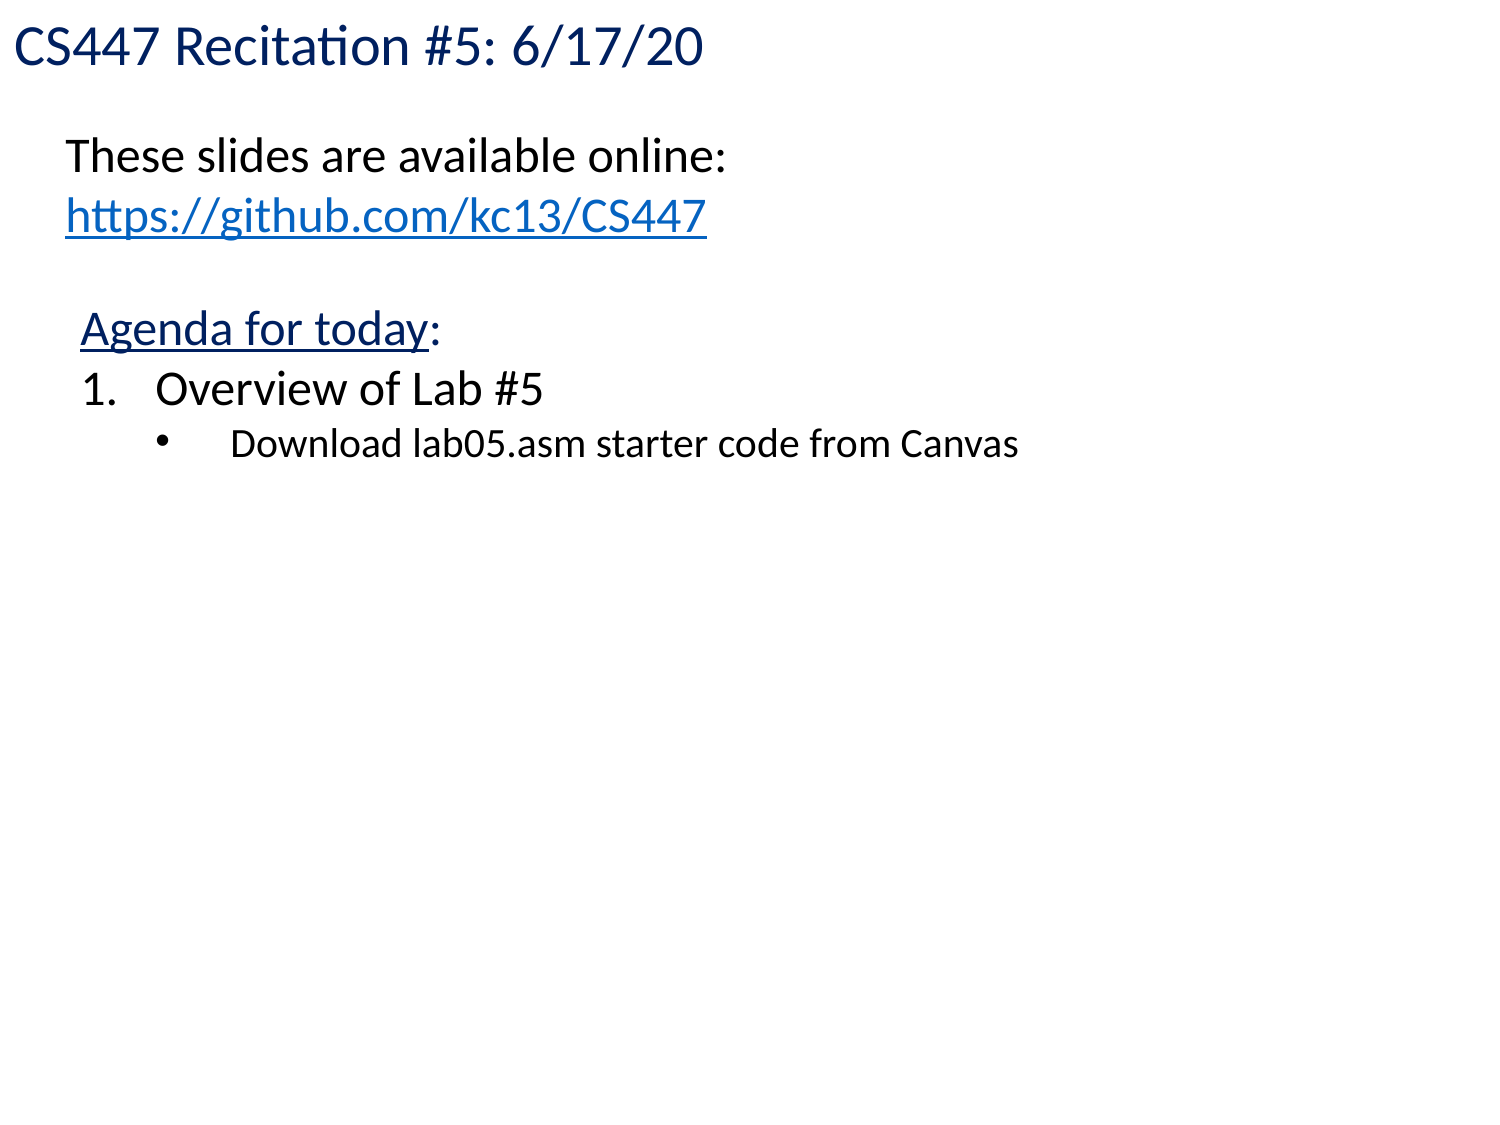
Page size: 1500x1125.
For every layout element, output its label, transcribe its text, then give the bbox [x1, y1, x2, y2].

text_box These slides are available online: https://github.com/kc13/CS447 [0, 115, 1249, 250]
text_box CS447 Recitation #5: 6/17/20 [0, 0, 1335, 85]
text_box Agenda for today: Overview of Lab #5 Download lab05.asm starter code from Canvas [65, 288, 1411, 473]
